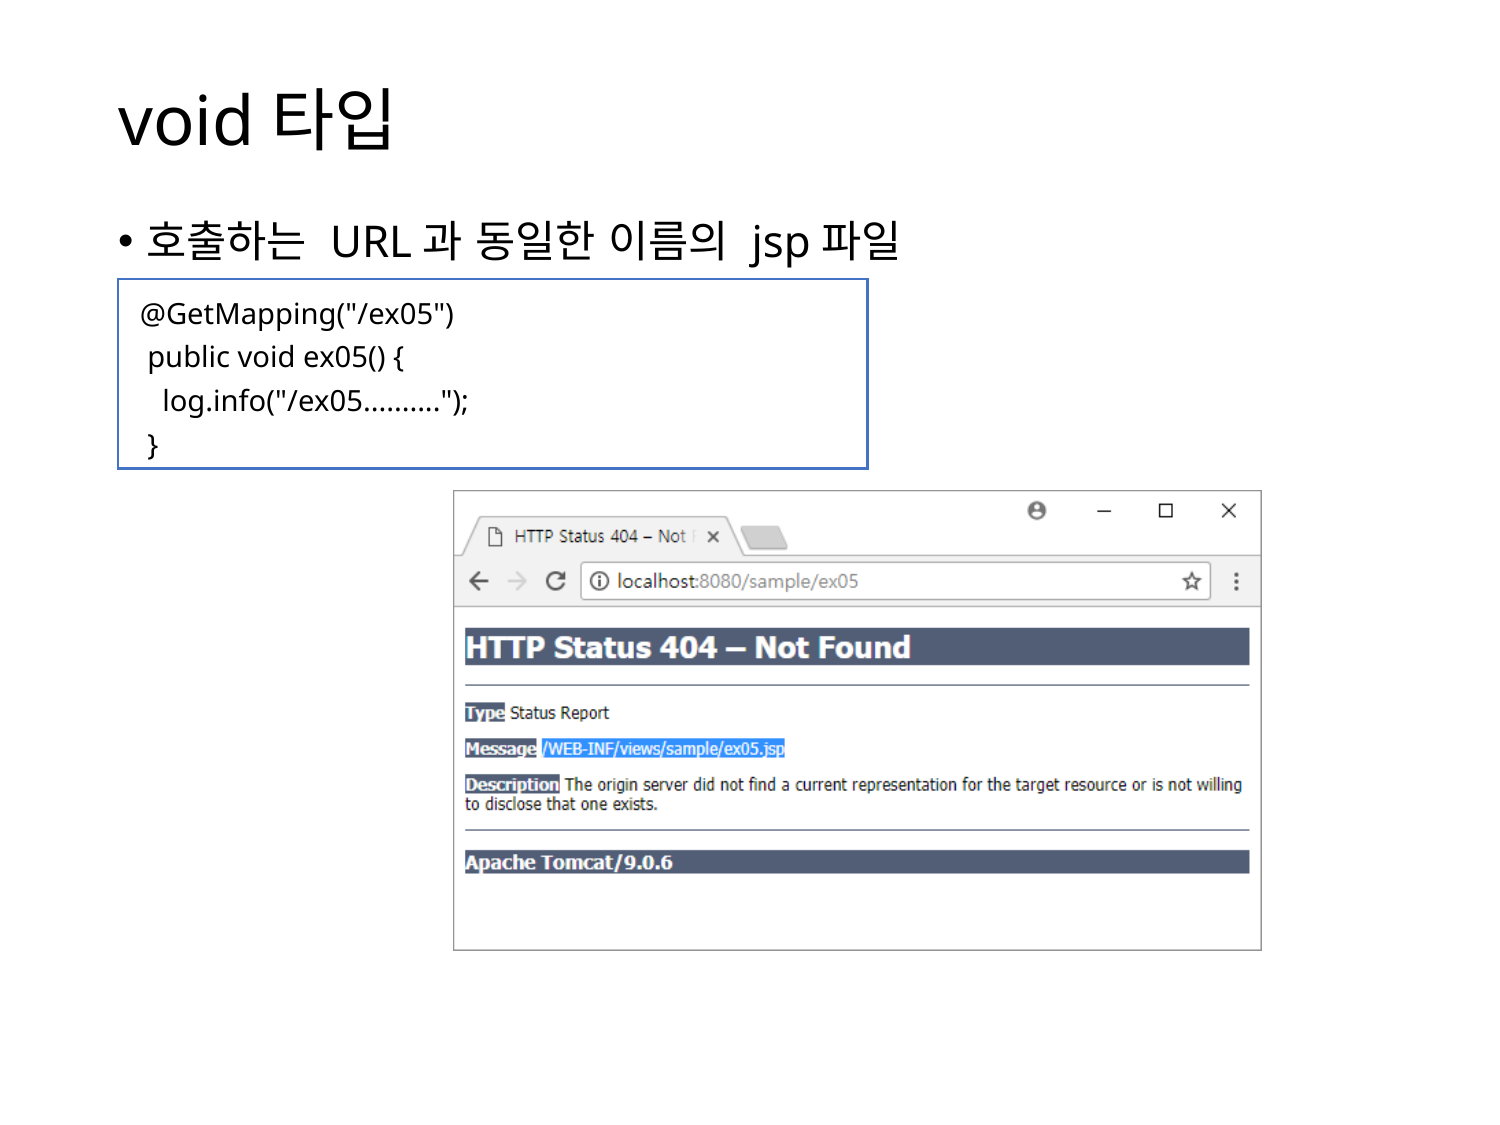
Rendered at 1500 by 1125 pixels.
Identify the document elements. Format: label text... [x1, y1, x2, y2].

text_box @GetMapping("/ex05") public void ex05() { log.info("/ex05.........."); } [117, 278, 869, 470]
list 호출하는 URL과 동일한 이름의 jsp파일 [103, 212, 1397, 1018]
picture [452, 490, 1262, 951]
title void타입 [103, 59, 1397, 188]
